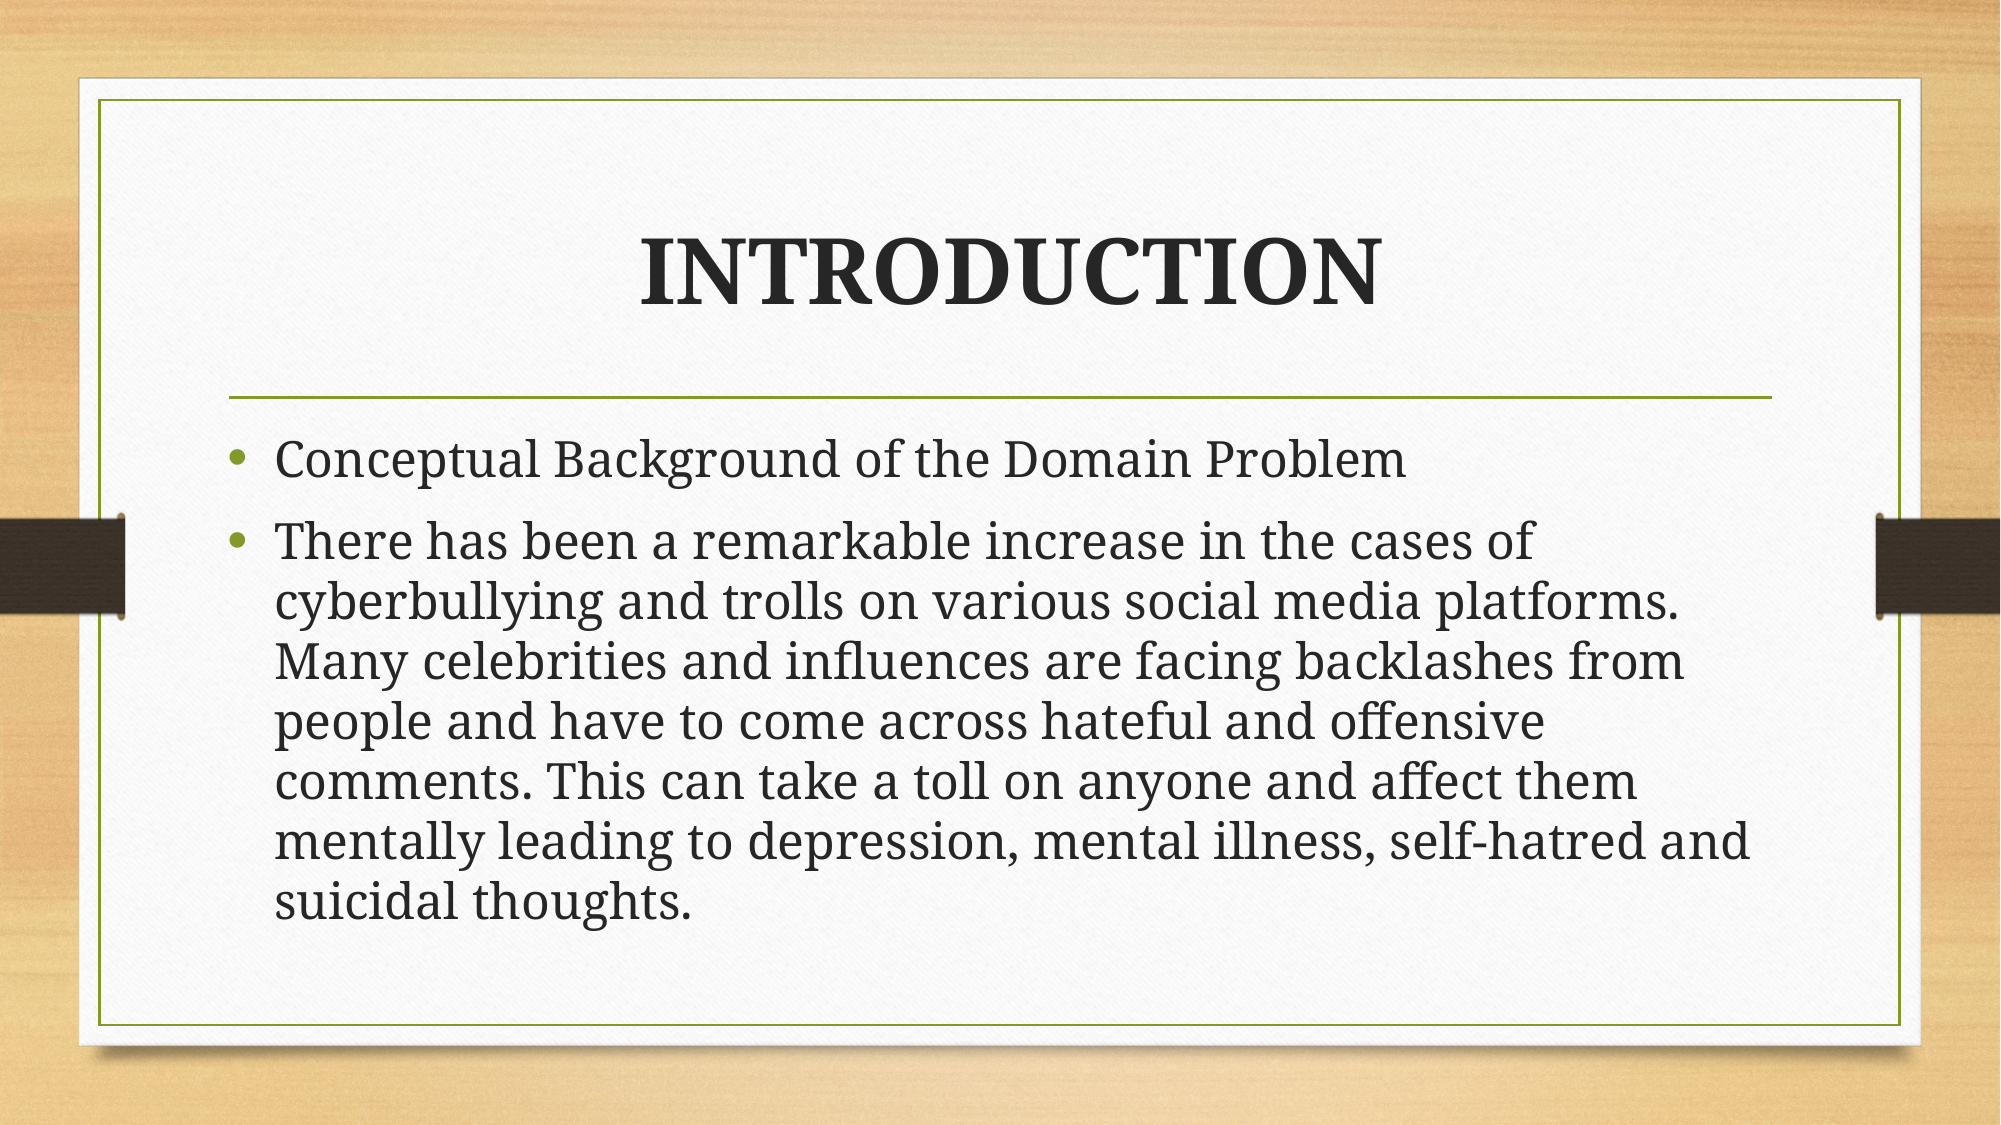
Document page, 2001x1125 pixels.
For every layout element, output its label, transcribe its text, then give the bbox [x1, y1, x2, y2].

picture [0, 0, 2001, 1125]
title INTRODUCTION [212, 161, 1788, 375]
list Conceptual Background of the Domain Problem There has been a remarkable increase in the cases of cyberbullying and trolls on various social media platforms. Many celebrities and influences are facing backlashes from people and have to come across hateful and offensive comments. This can take a toll on anyone and affect them mentally leading to depression, mental illness, self-hatred and suicidal thoughts. [212, 419, 1788, 964]
